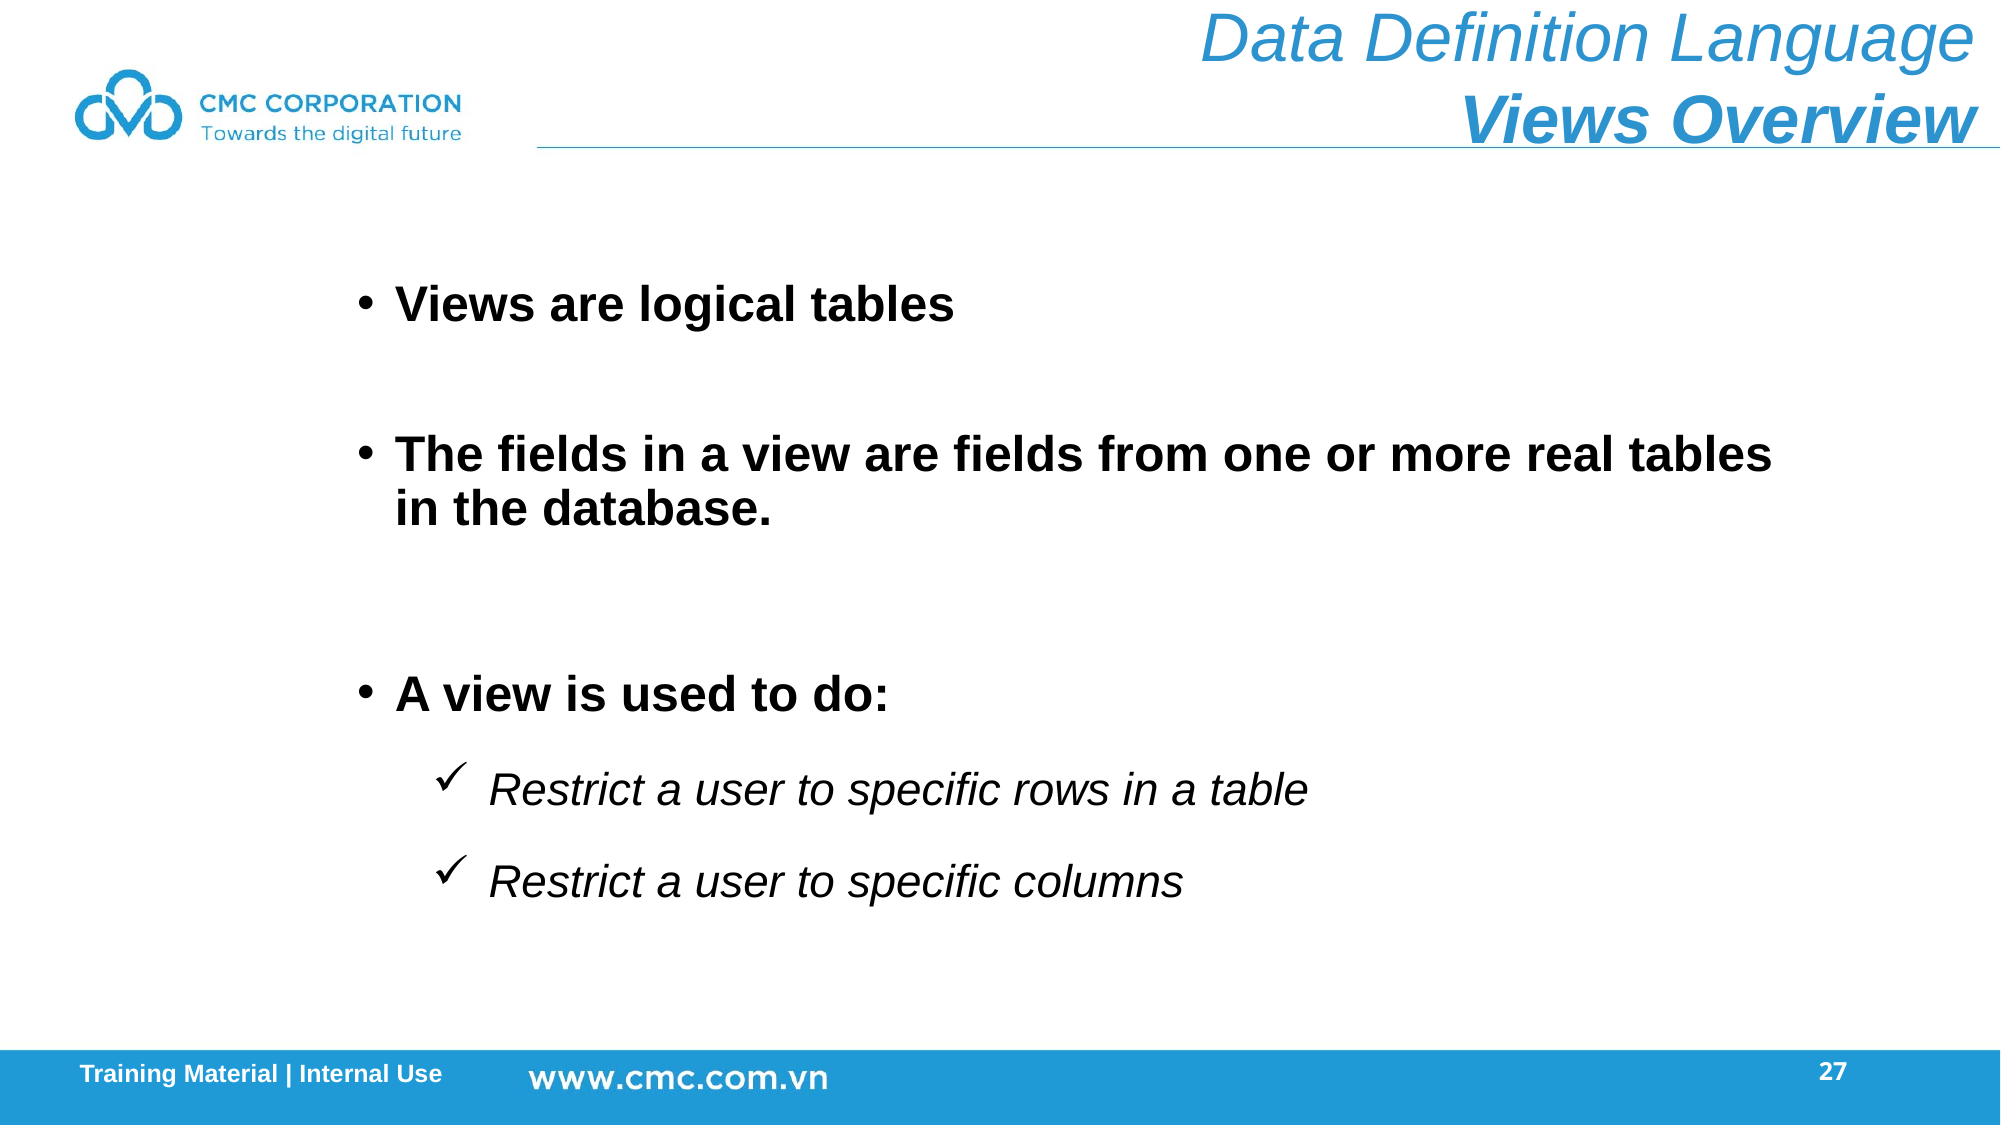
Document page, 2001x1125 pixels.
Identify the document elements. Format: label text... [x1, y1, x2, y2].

slide_number 27 [1412, 1042, 1863, 1103]
picture [0, 0, 2001, 1125]
text_box Training Material | Internal Use [0, 1050, 523, 1111]
text_box Views are logical tables The fields in a view are fields from one or more real tables in the database. A view is used to do: Restrict a user to specific rows in a table Restrict a user to specific columns [342, 270, 1825, 960]
text_box Data Definition Language Views Overview [975, 0, 1991, 165]
